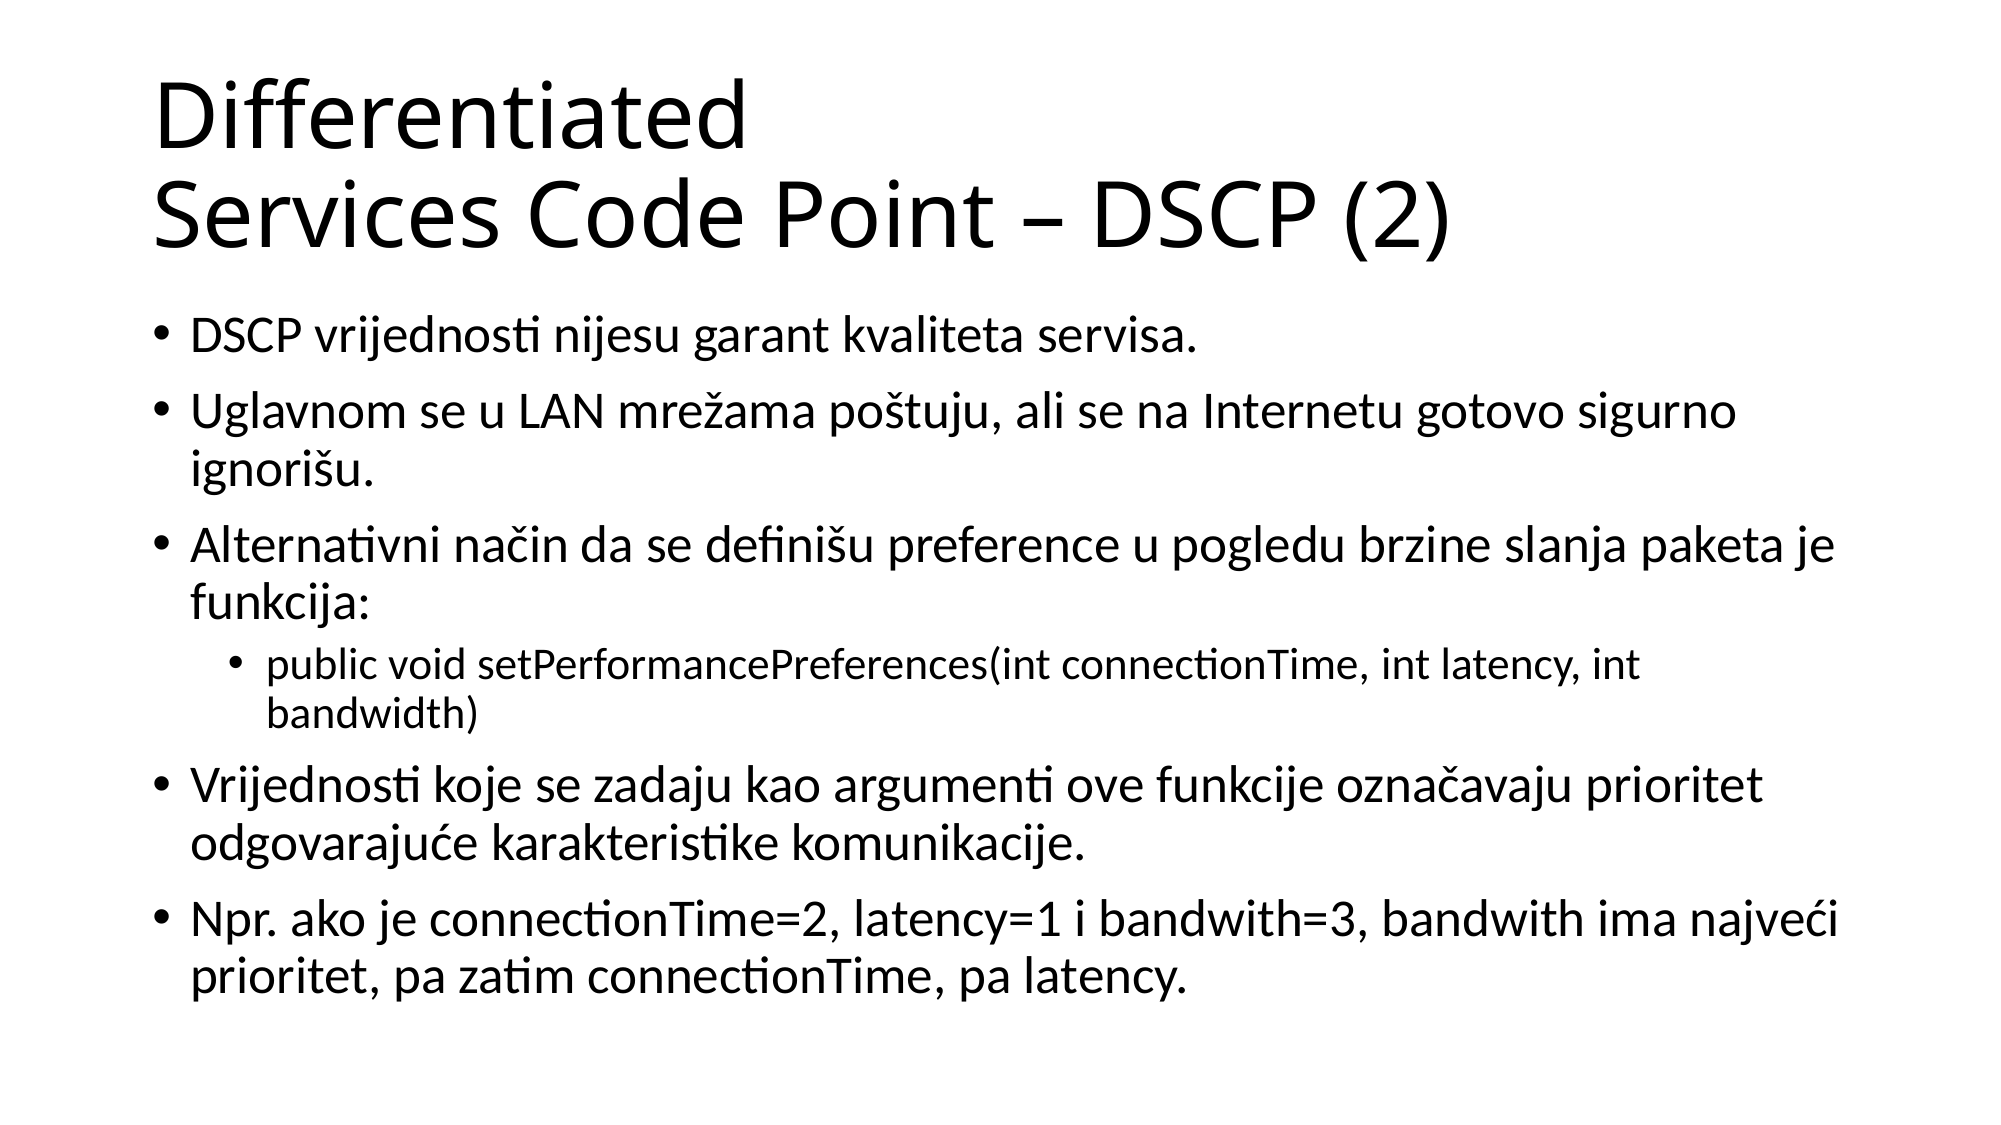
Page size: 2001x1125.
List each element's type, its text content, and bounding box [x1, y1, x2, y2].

title Differentiated Services Code Point – DSCP (2) [137, 59, 1863, 278]
list DSCP vrijednosti nijesu garant kvaliteta servisa. Uglavnom se u LAN mrežama poštuju, ali se na Internetu gotovo sigurno ignorišu. Alternativni način da se definišu preference u pogledu brzine slanja paketa je funkcija: public void setPerformancePreferences(int connectionTime, int latency, int bandwidth) Vrijednosti koje se zadaju kao argumenti ove funkcije označavaju prioritet odgovarajuće karakteristike komunikacije. Npr. ako je connectionTime=2, latency=1 i bandwith=3, bandwith ima najveći prioritet, pa zatim connectionTime, pa latency. [137, 299, 1863, 1014]
